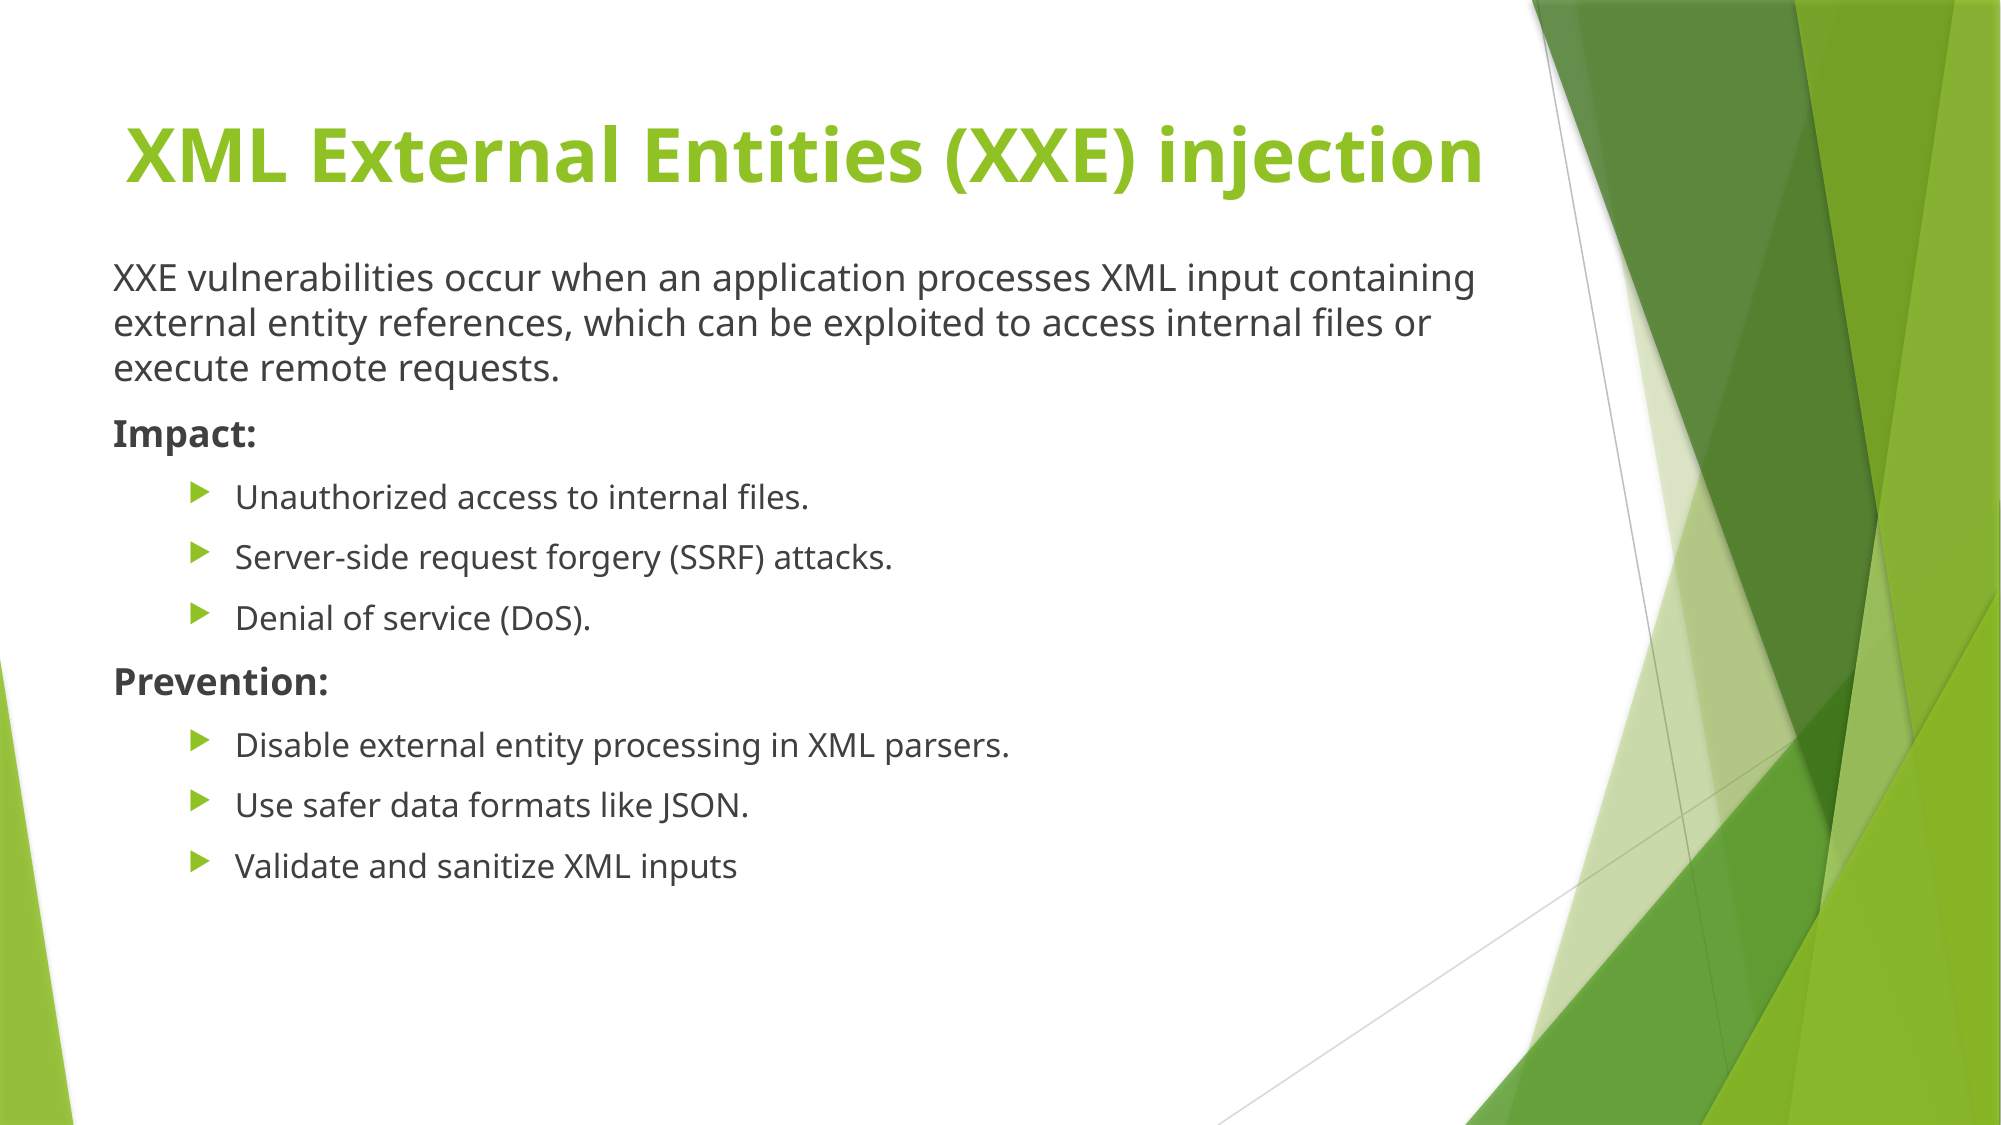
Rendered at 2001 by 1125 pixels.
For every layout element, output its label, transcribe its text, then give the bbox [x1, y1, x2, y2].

title XML External Entities (XXE) injection [111, 99, 1522, 210]
list XXE vulnerabilities occur when an application processes XML input containing external entity references, which can be exploited to access internal files or execute remote requests. Impact: Unauthorized access to internal files. Server-side request forgery (SSRF) attacks. Denial of service (DoS). Prevention: Disable external entity processing in XML parsers. Use safer data formats like JSON. Validate and sanitize XML inputs [98, 246, 1522, 1084]
